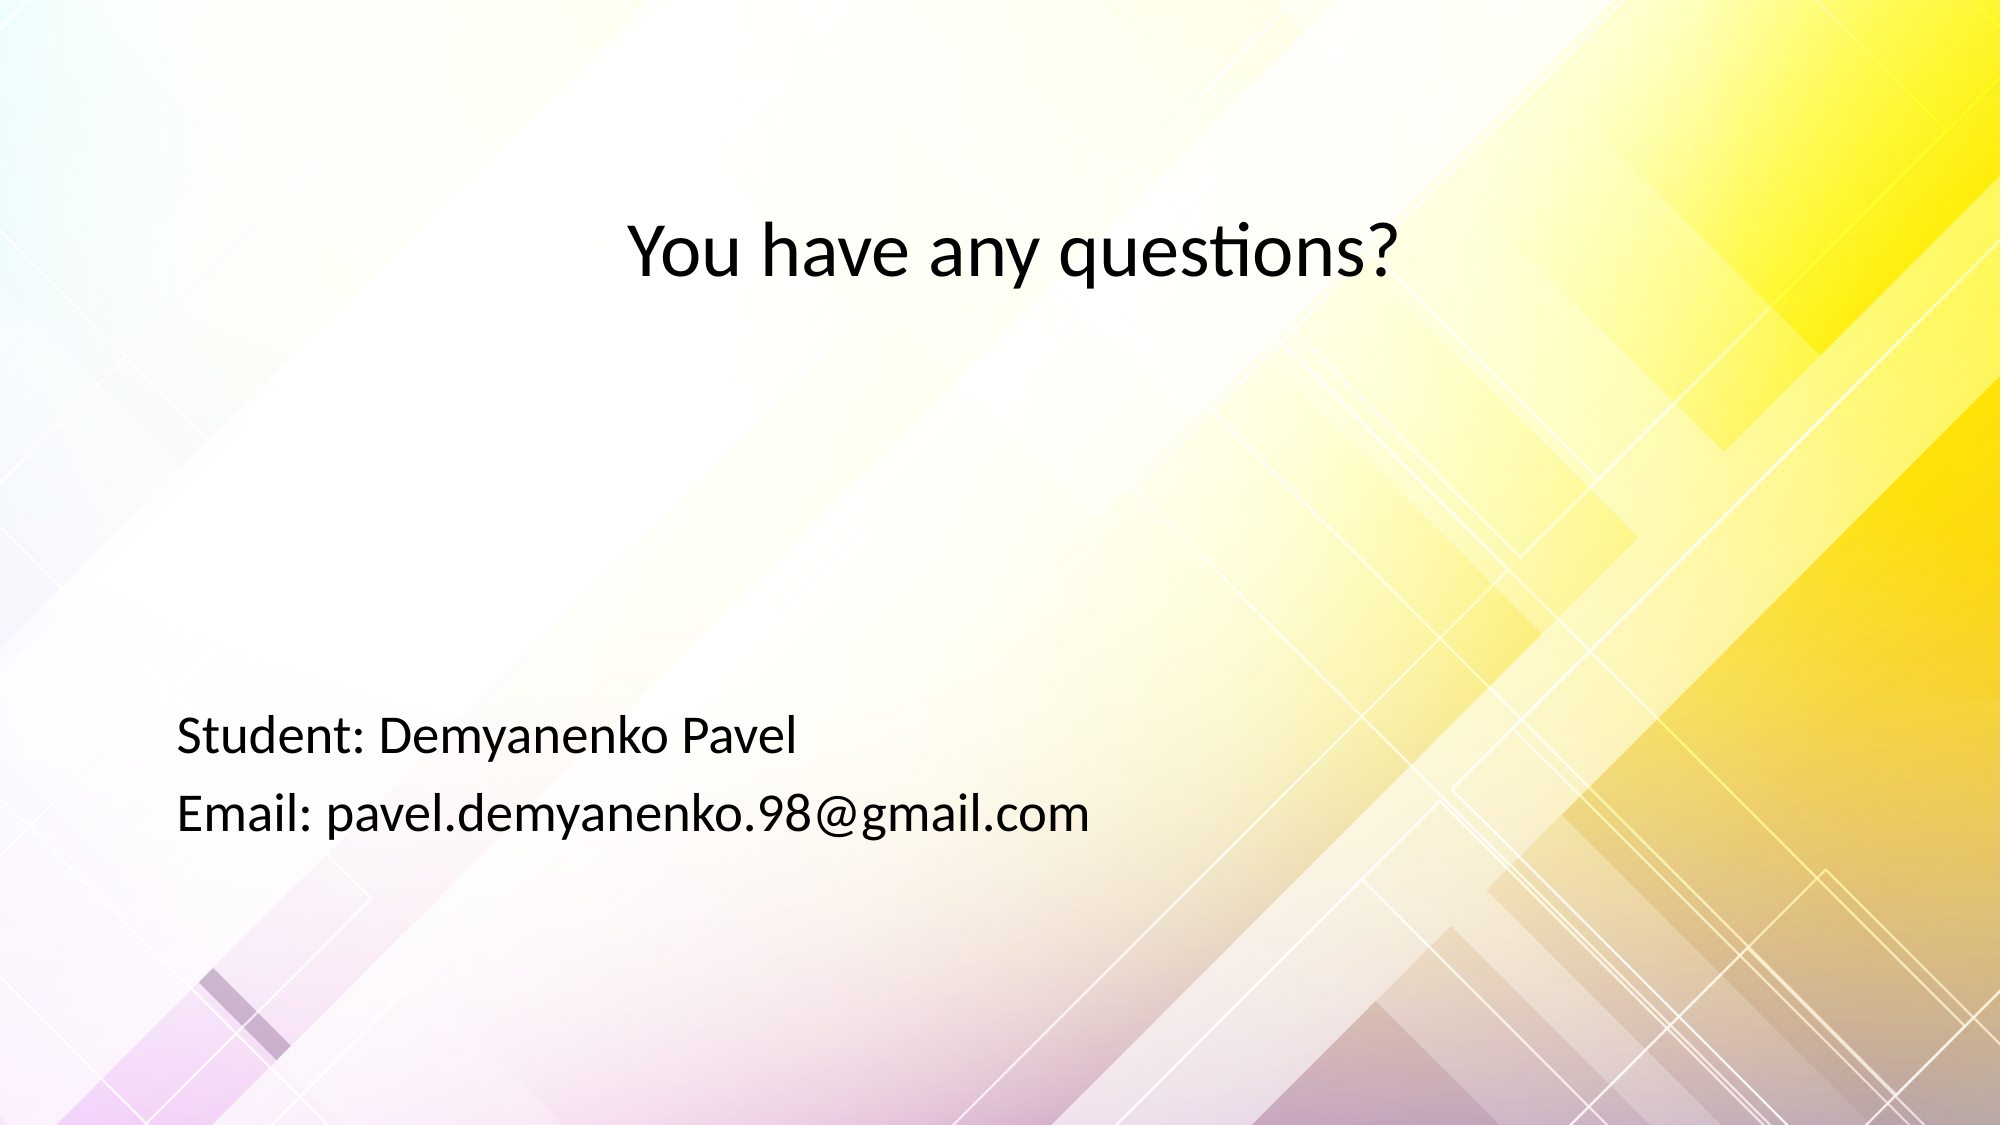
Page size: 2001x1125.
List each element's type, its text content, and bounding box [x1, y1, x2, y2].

picture [0, 0, 2000, 1125]
list You have any questions? Student: Demyanenko Pavel Email: pavel.demyanenko.98@gmail.com [161, 201, 1887, 916]
